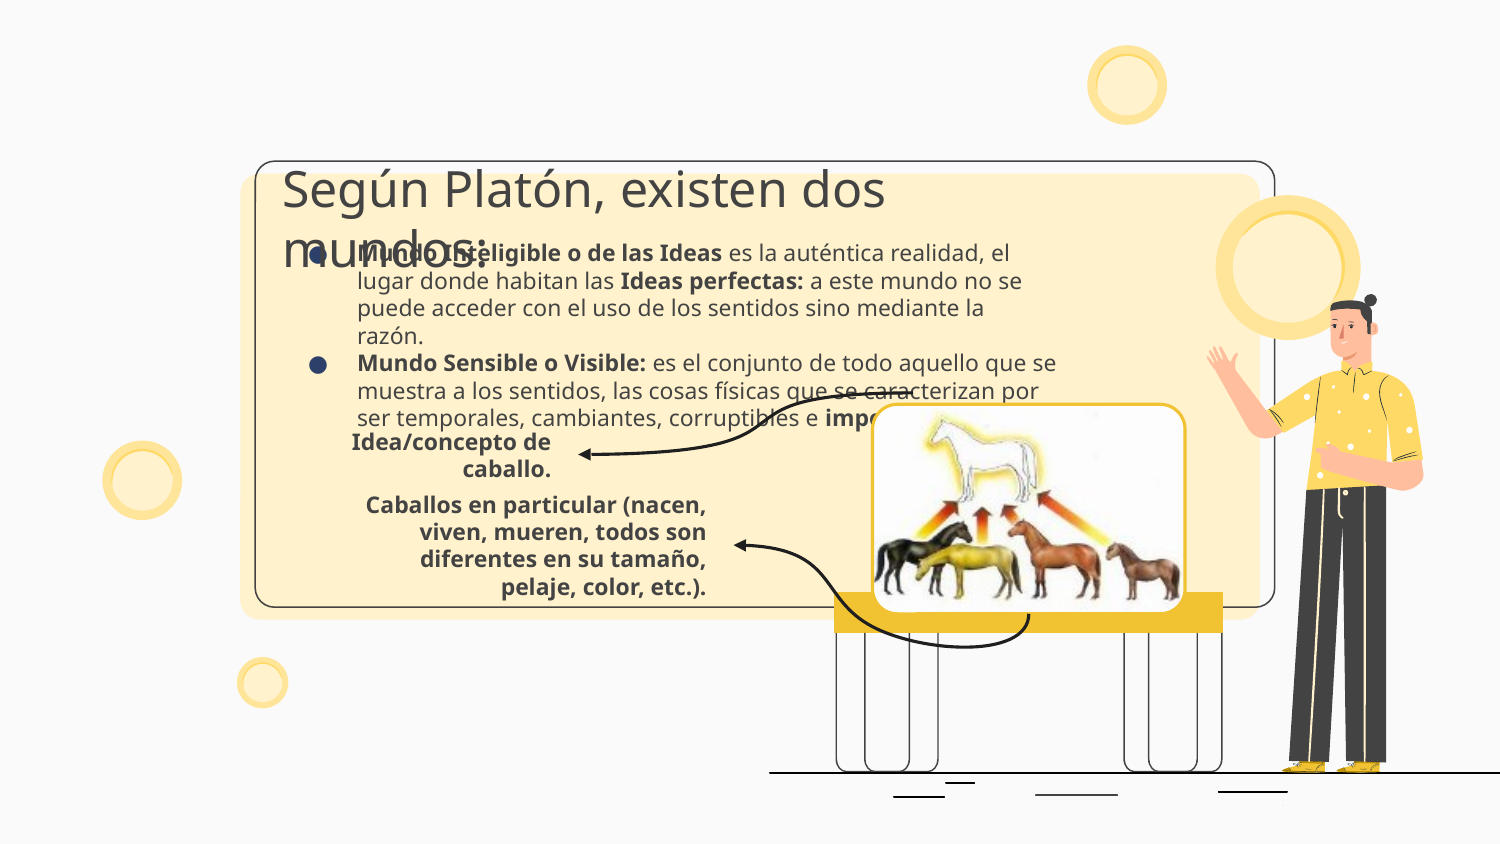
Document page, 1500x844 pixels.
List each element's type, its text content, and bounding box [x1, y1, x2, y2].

text_box Caballos en particular (nacen, viven, mueren, todos son diferentes en su tamaño, pelaje, color, etc.). [339, 475, 734, 615]
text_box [99, 440, 186, 521]
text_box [1205, 293, 1425, 773]
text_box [1084, 44, 1171, 126]
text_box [234, 656, 291, 709]
subtitle Mundo Inteligible o de las Ideas es la auténtica realidad, el lugar donde habitan las Ideas perfectas: a este mundo no se puede acceder con el uso de los sentidos sino mediante la razón. Mundo Sensible o Visible: es el conjunto de todo aquello que se muestra a los sentidos, las cosas físicas que se caracterizan por ser temporales, cambiantes, corruptibles e imperfectas. [267, 239, 1085, 431]
text_box Idea/concepto de caballo. [290, 412, 579, 497]
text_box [834, 524, 1200, 770]
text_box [577, 392, 914, 442]
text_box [1205, 194, 1371, 293]
title Según Platón, existen dos mundos: [267, 195, 995, 240]
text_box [733, 531, 1030, 615]
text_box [769, 772, 1500, 798]
picture [872, 404, 1186, 615]
